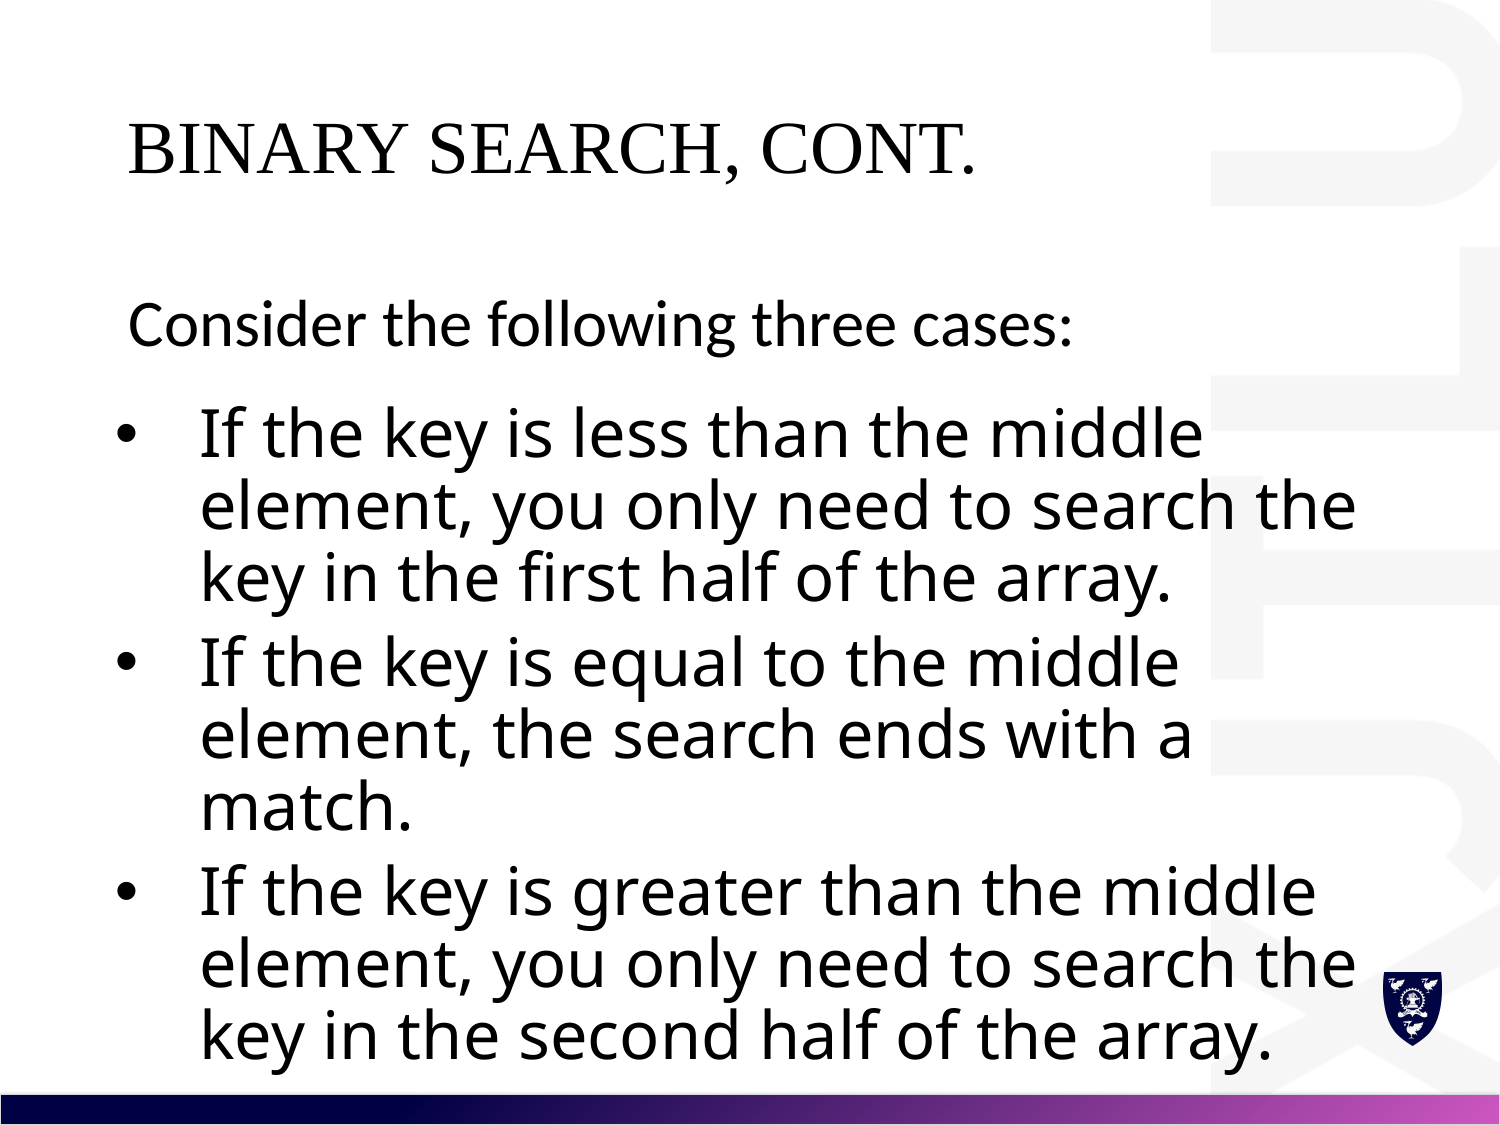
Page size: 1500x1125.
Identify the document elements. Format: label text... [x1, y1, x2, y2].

slide_number [1074, 1042, 1425, 1103]
title Binary Search, cont. [112, 75, 1388, 213]
list If the key is less than the middle element, you only need to search the key in the first half of the array. If the key is equal to the middle element, the search ends with a match. If the key is greater than the middle element, you only need to search the key in the second half of the array. [99, 392, 1400, 1051]
picture [1400, 972, 1442, 1046]
text_box Consider the following three cases: [113, 272, 1299, 386]
